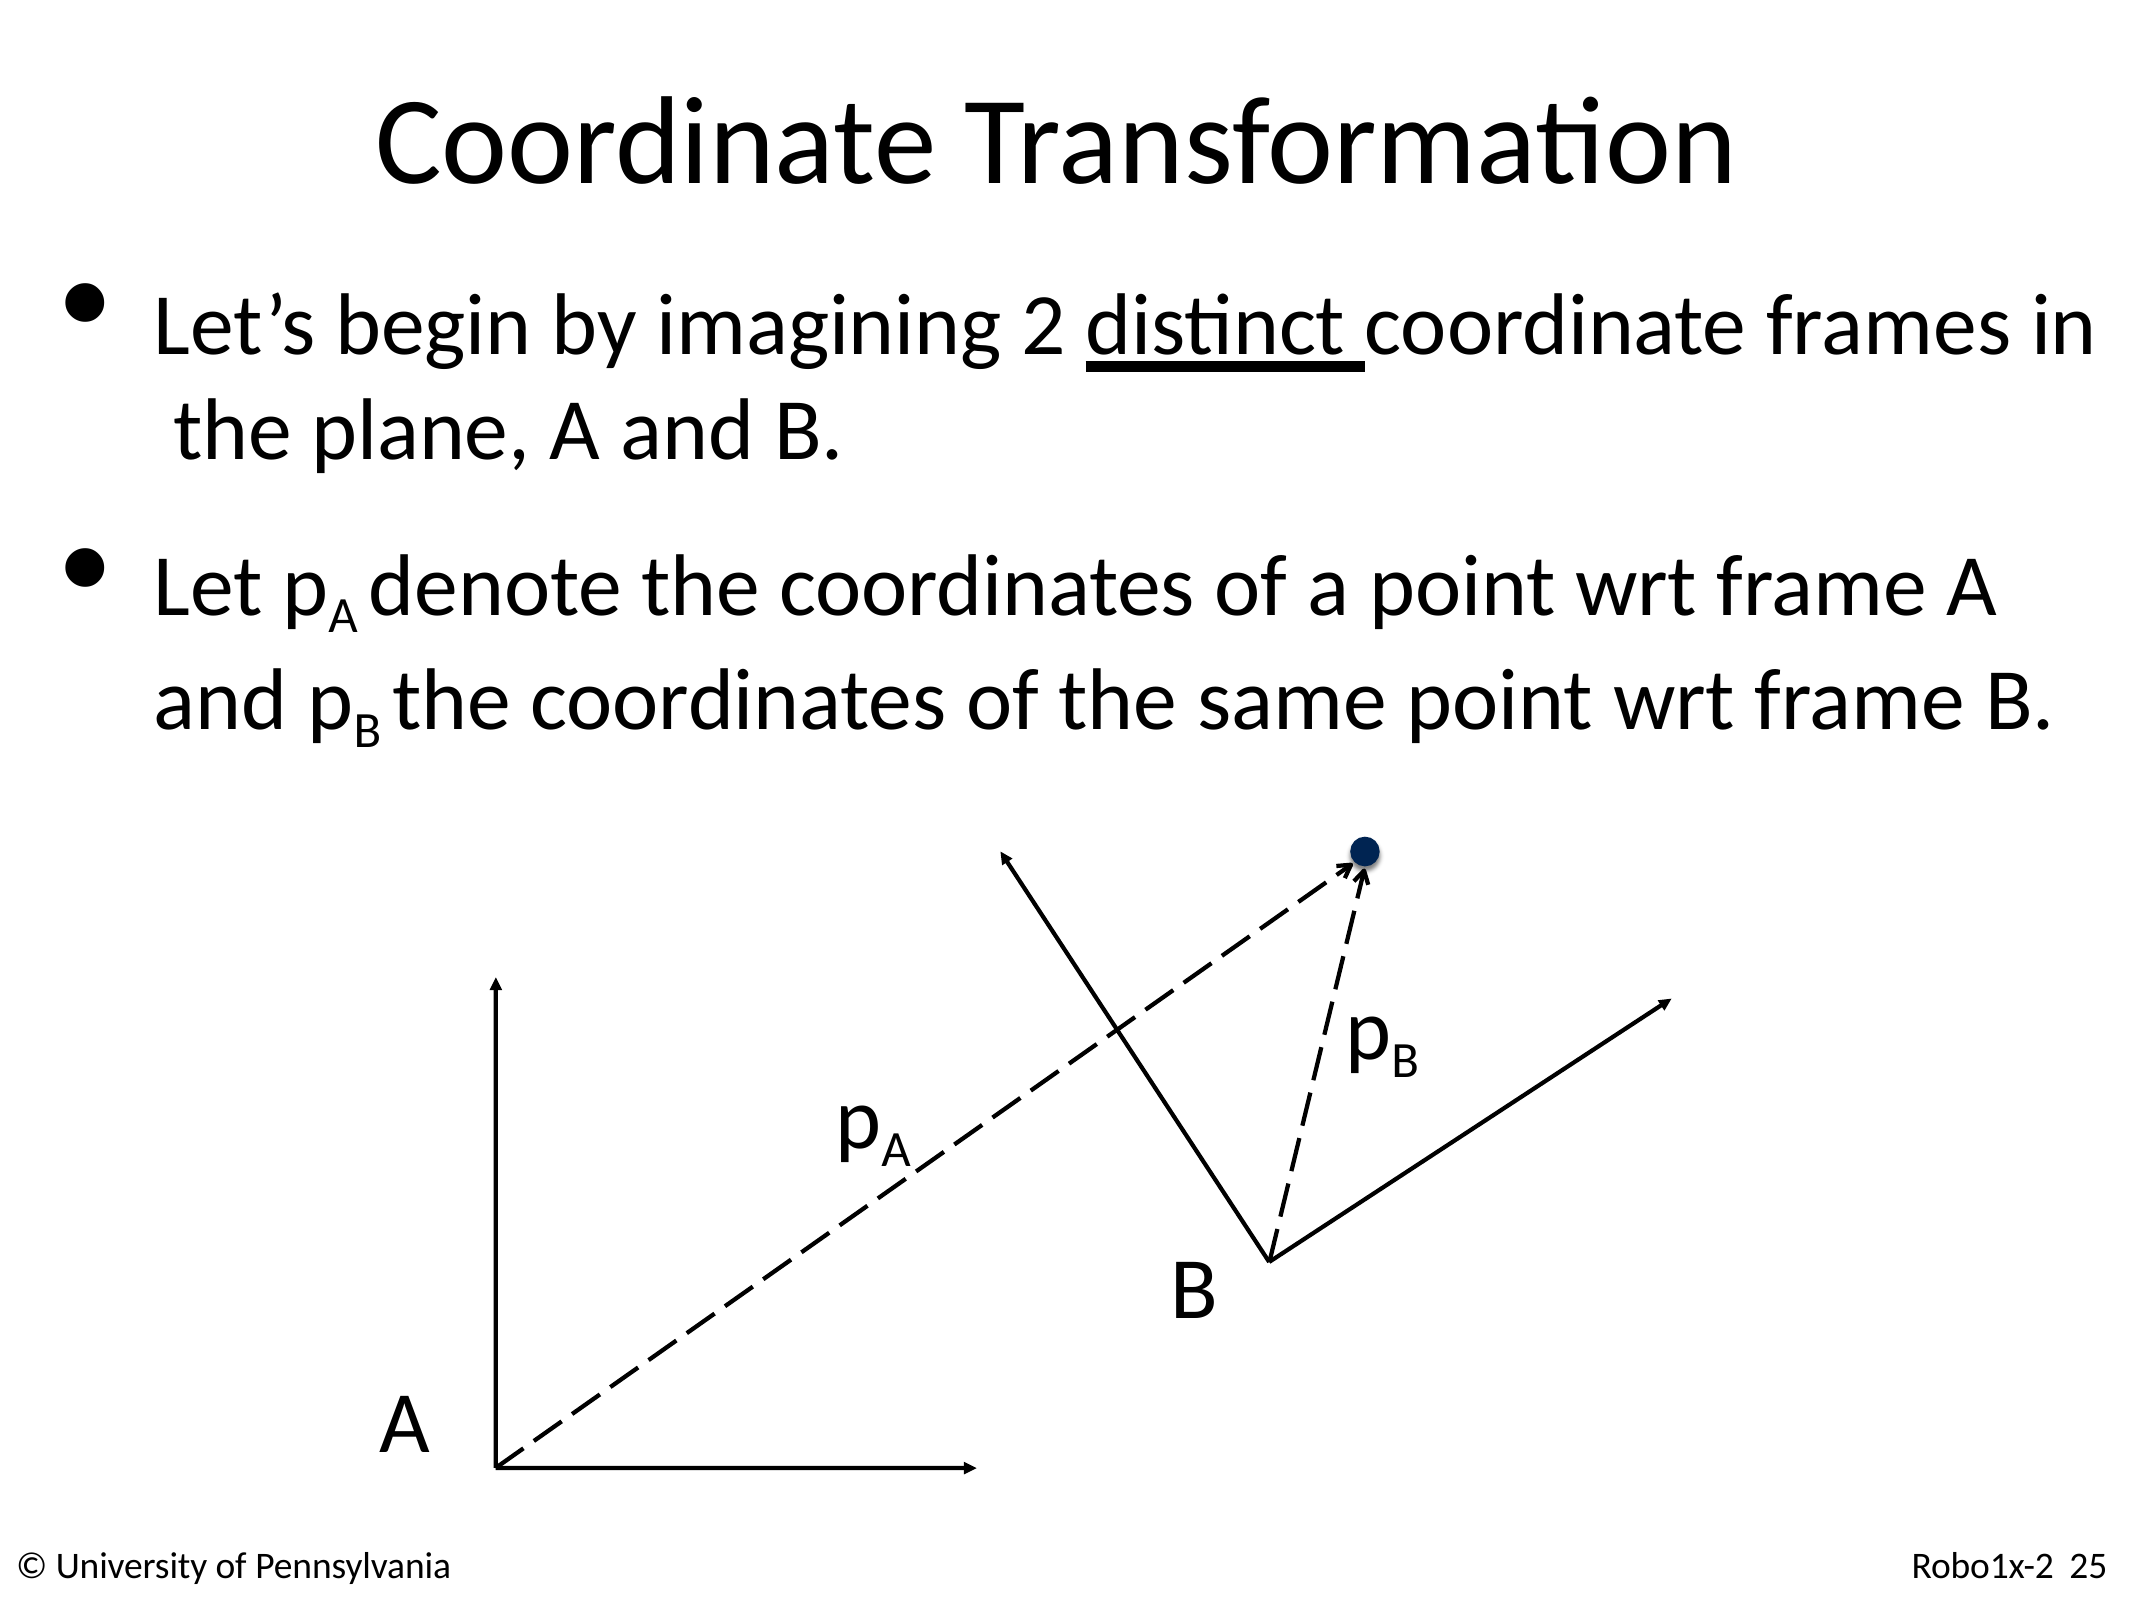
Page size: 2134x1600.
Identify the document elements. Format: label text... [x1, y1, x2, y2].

text_box [1657, 998, 1672, 1011]
slide_number Robo1x-2 25 [1909, 1548, 2117, 1600]
text_box [1353, 870, 1369, 885]
text_box [489, 977, 503, 991]
text_box [1336, 864, 1352, 879]
title Coordinate Transformation [317, 25, 1816, 267]
text_box pB [1343, 972, 1425, 1088]
text_box pA [833, 1060, 918, 1177]
footer © University of Pennsylvania [13, 1548, 460, 1600]
text_box Let’s begin by imagining 2 distinct coordinate frames in the plane, A and B. Let pA denote the coordinates of a point wrt frame A and pB the coordinates of the same point wrt frame B. [58, 267, 2115, 758]
text_box [1350, 836, 1380, 867]
text_box B A [377, 1230, 1220, 1470]
text_box [1000, 851, 1013, 866]
text_box [1343, 834, 1387, 878]
text_box [963, 1470, 973, 1475]
